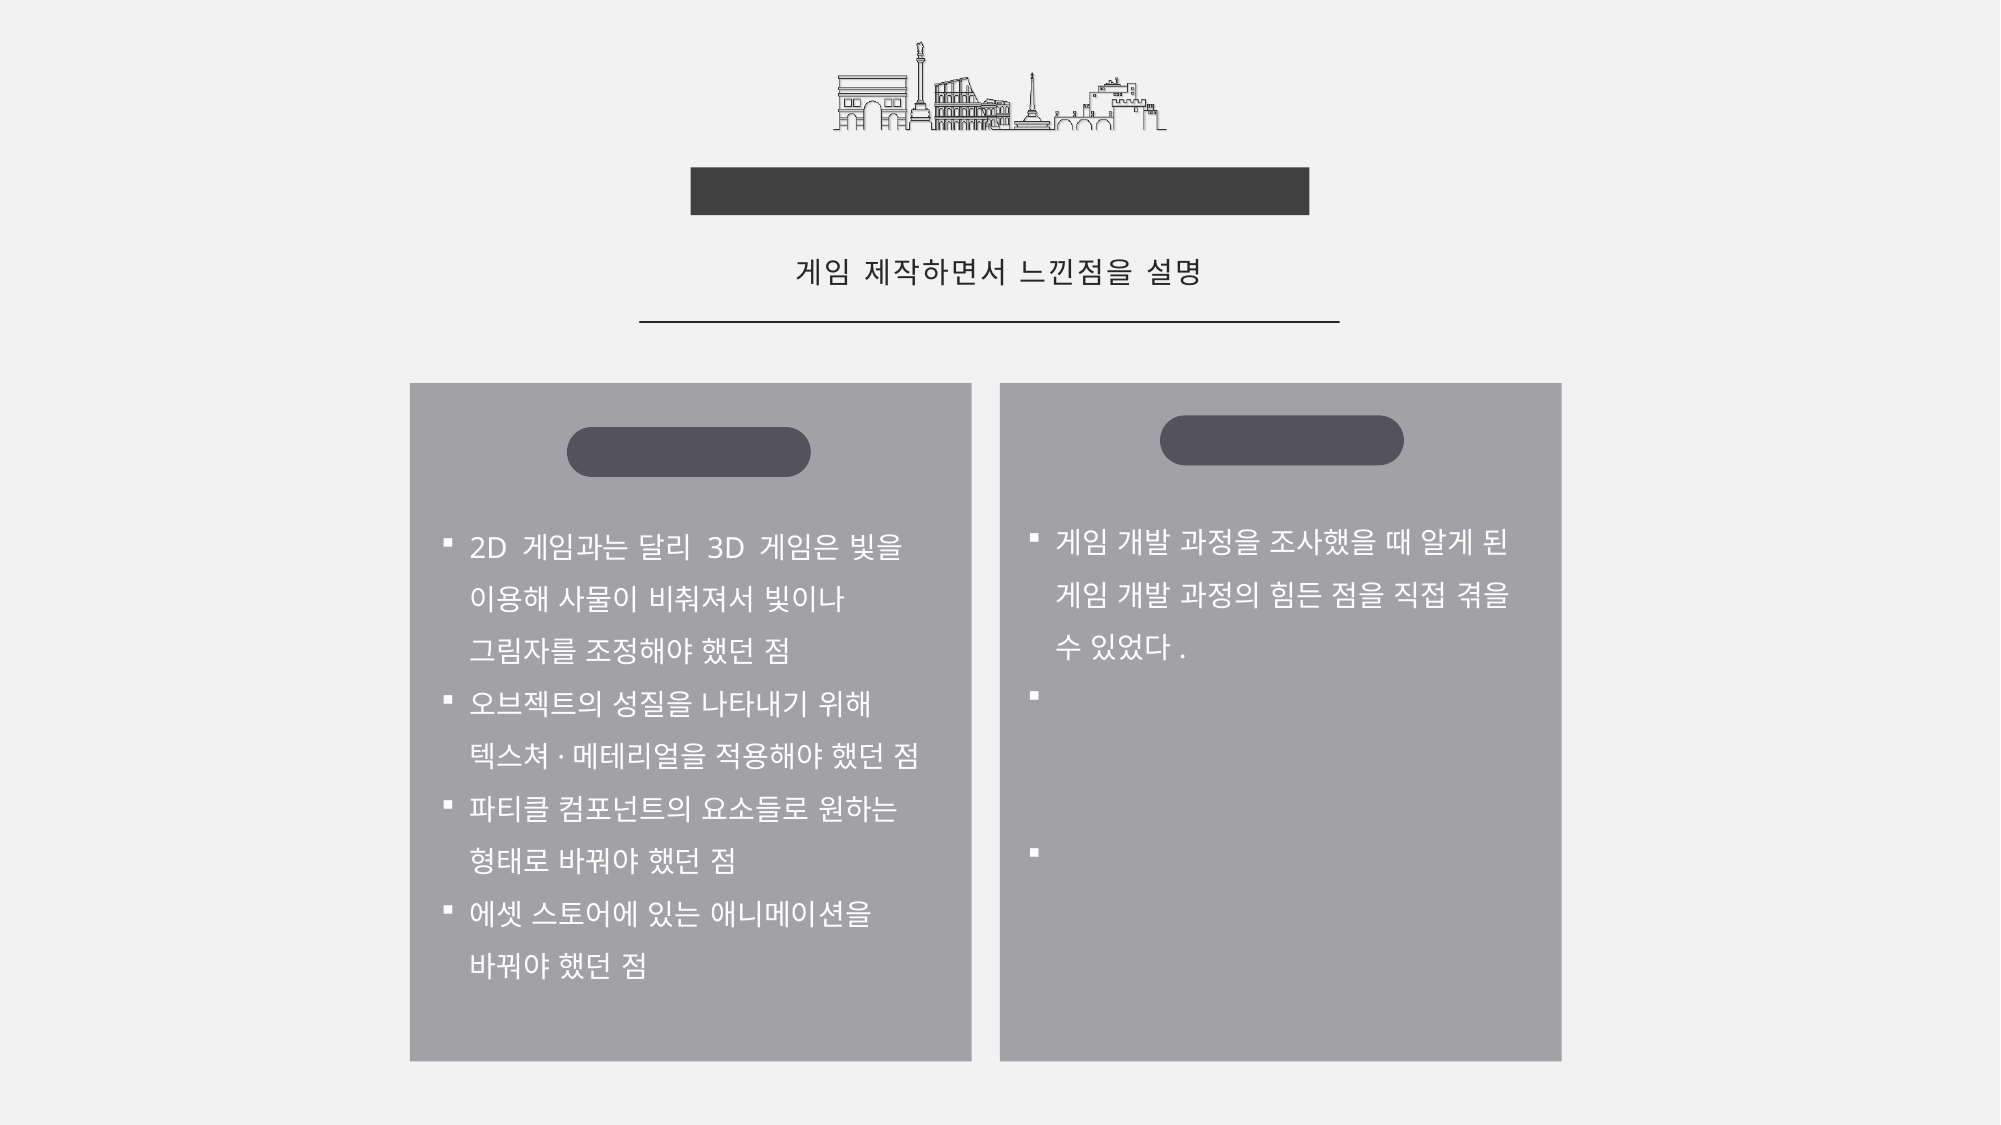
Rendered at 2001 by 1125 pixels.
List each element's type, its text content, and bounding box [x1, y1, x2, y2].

text_box 2D 게임과는 달리 3D 게임은 빛을 이용해 사물이 비춰져서 빛이나 그림자를 조정해야 했던 점 오브젝트의 성질을 나타내기 위해 텍스쳐·메테리얼을 적용해야 했던 점 파티클 컴포넌트의 요소들로 원하는 형태로 바꿔야 했던 점 에셋 스토어에 있는 애니메이션을 바꿔야 했던 점 [426, 504, 953, 1027]
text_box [566, 426, 811, 477]
text_box 게임 개발 과정을 조사했을 때 알게 된 게임 개발 과정의 힘든 점을 직접 겪을 수 있었다. 어렵게만 생각했던 게임 개발을 직접 경험해 보면서 게임 개발에 대한 두려움이 조금은 사라졌다. 3D 게임을 만들어 보면서 내 손으로 게임을 만들었다는 성취감을 느낄 수 있었고, 공부와 연구를 통해 더 다양한 게임을 만들고 싶다는 생각이 들었다. [1012, 499, 1539, 1039]
text_box [690, 166, 774, 216]
picture [833, 28, 1167, 151]
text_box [1159, 414, 1404, 466]
text_box [409, 382, 973, 1062]
text_box 게임 제작하면서 느낀점을 설명 [781, 246, 1218, 297]
text_box 04. 어려웠던 점 & 소감 [774, 163, 1252, 219]
text_box [1252, 166, 1310, 216]
text_box [999, 382, 1563, 1062]
